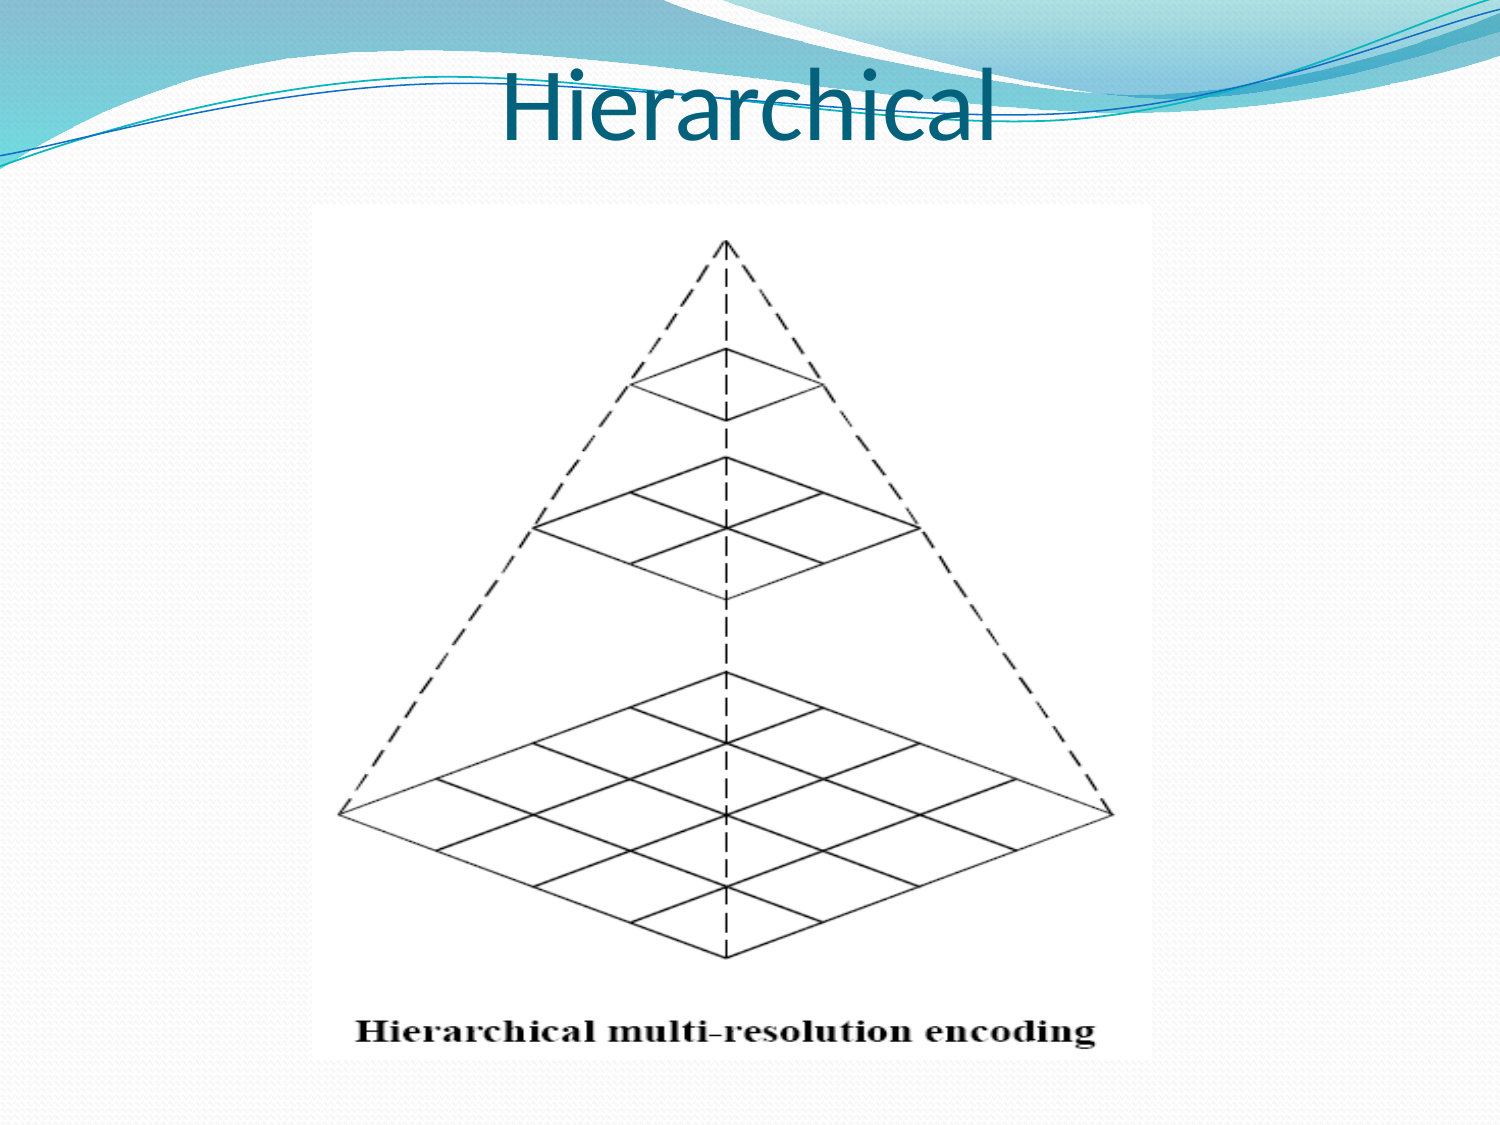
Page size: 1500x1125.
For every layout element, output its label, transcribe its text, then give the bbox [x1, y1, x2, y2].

title Hierarchical [75, 0, 1425, 161]
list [312, 205, 1152, 1059]
